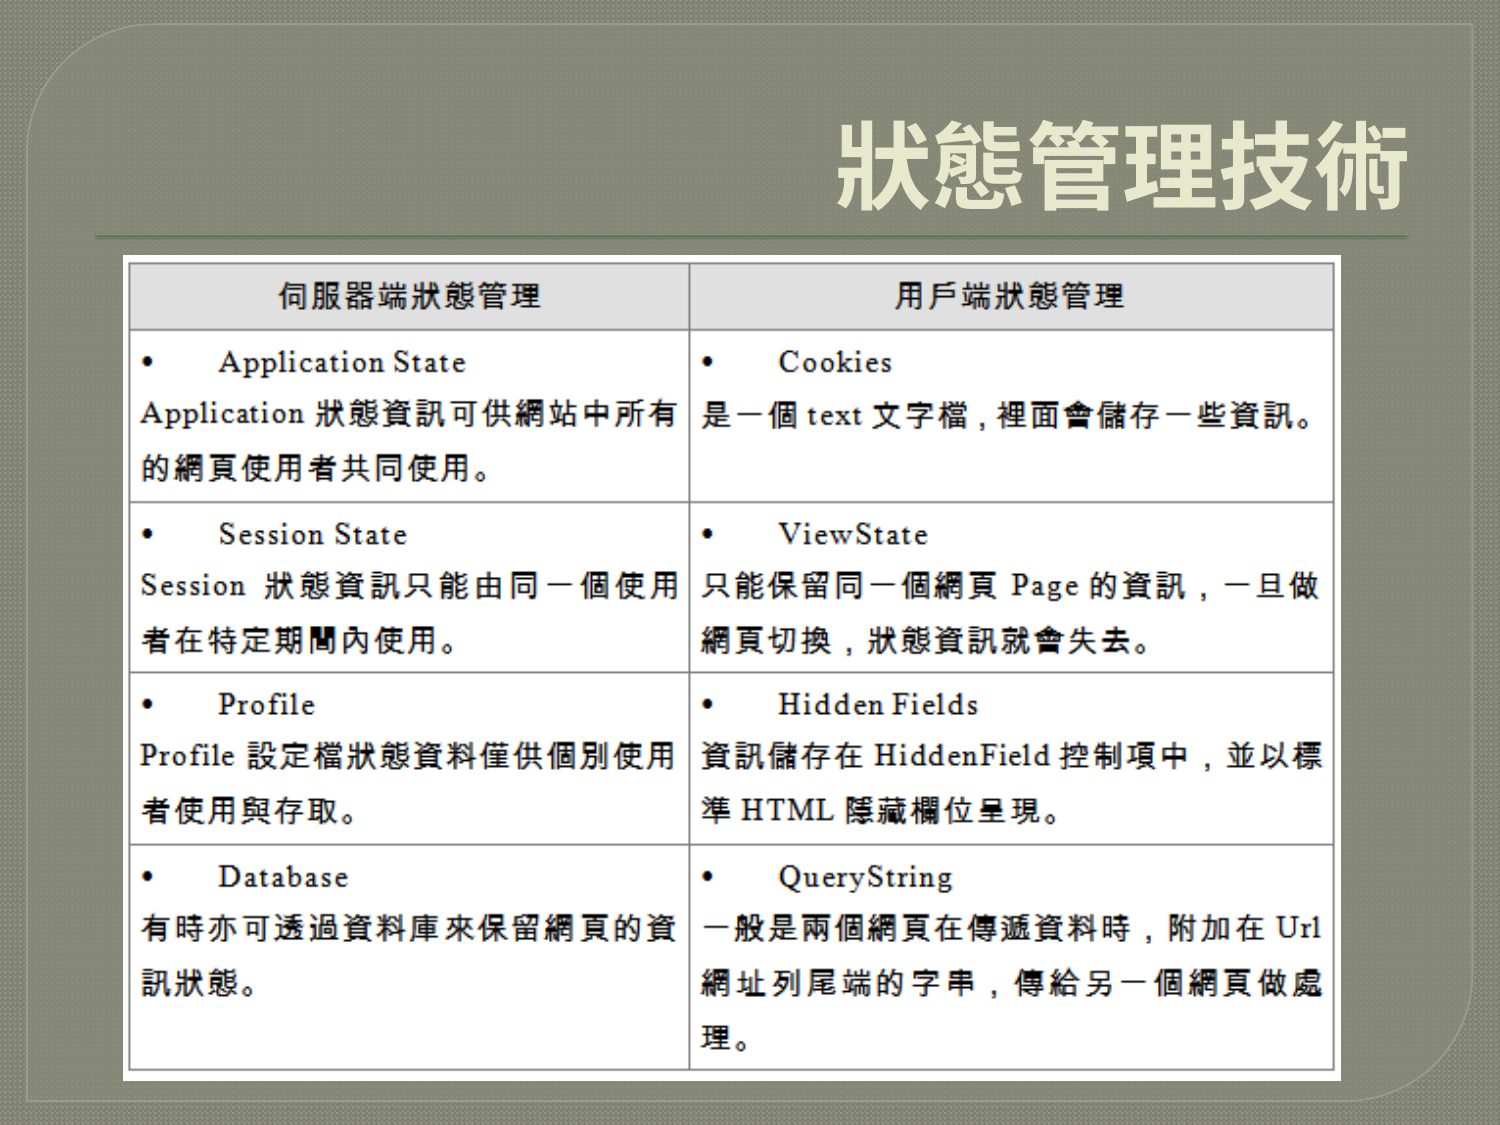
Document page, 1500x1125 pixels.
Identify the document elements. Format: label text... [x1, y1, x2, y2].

title 狀態管理技術 [75, 41, 1425, 230]
picture [123, 255, 1341, 1082]
